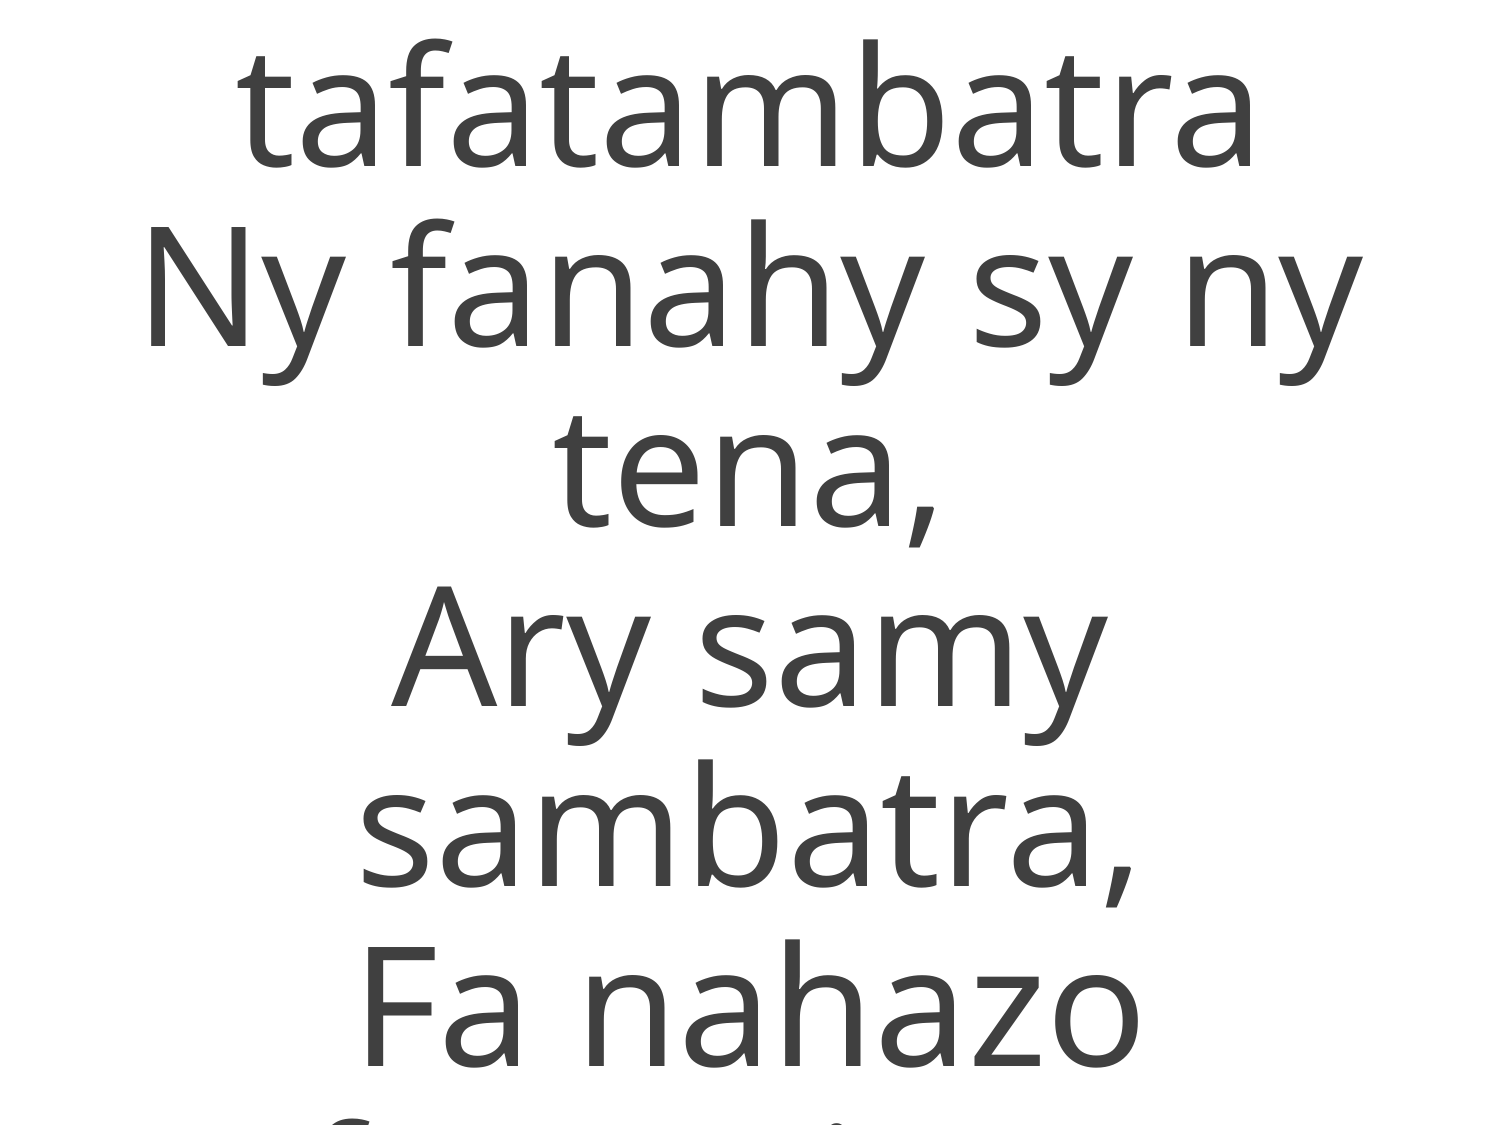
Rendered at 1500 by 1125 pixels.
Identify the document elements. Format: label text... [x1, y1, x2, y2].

title 4 Dia ho tafatambatra Ny fanahy sy ny tena, Ary samy sambatra, Fa nahazo famonjena, [0, 453, 1500, 672]
